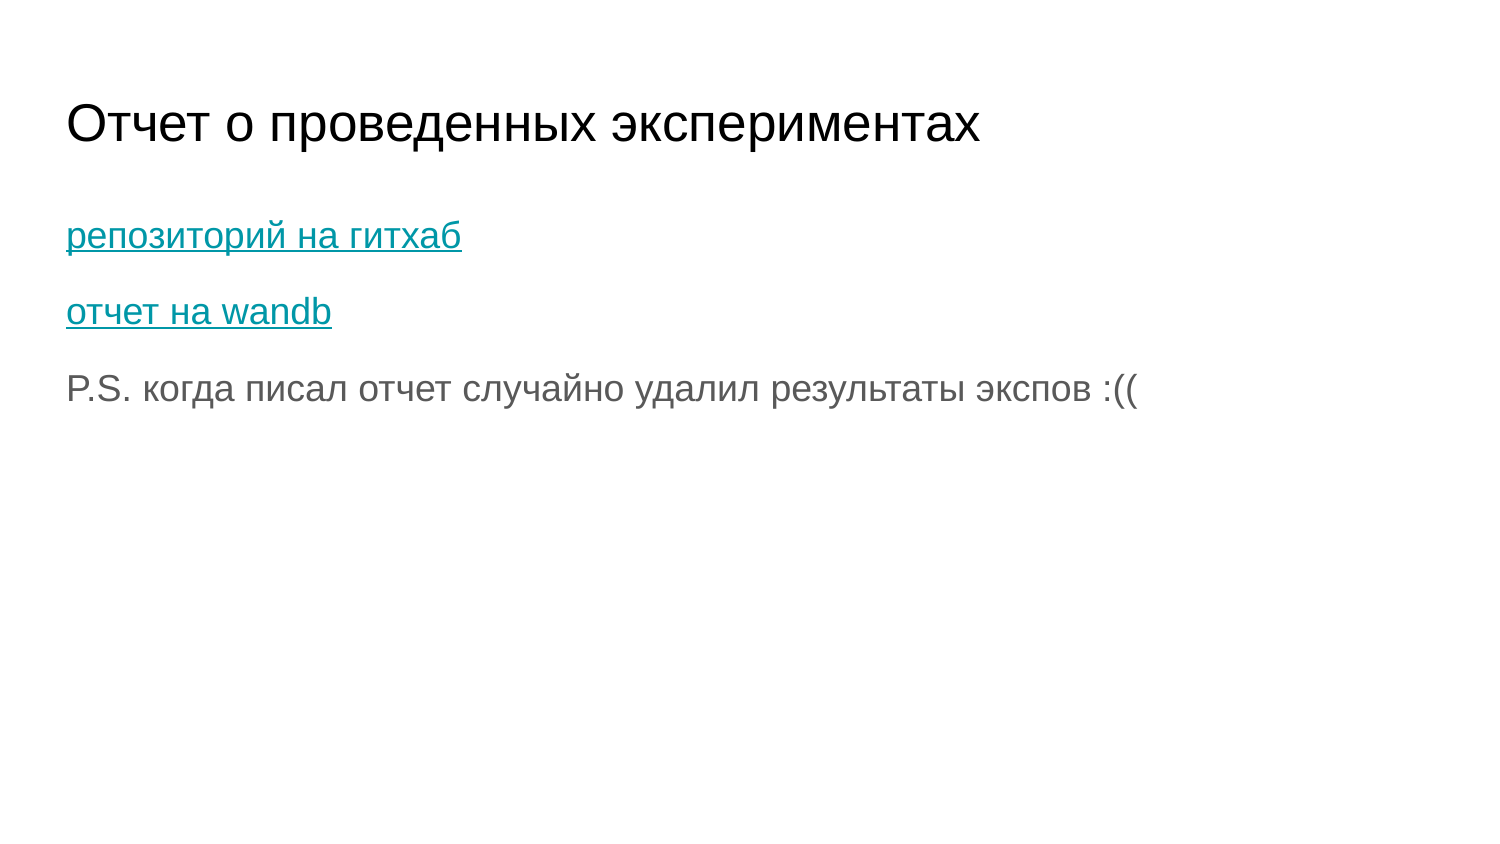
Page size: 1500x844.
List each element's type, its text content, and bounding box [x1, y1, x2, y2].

title Отчет о проведенных экспериментах [51, 72, 1449, 167]
list репозиторий на гитхаб отчет на wandb P.S. когда писал отчет случайно удалил результаты экспов :(( [51, 189, 1449, 750]
